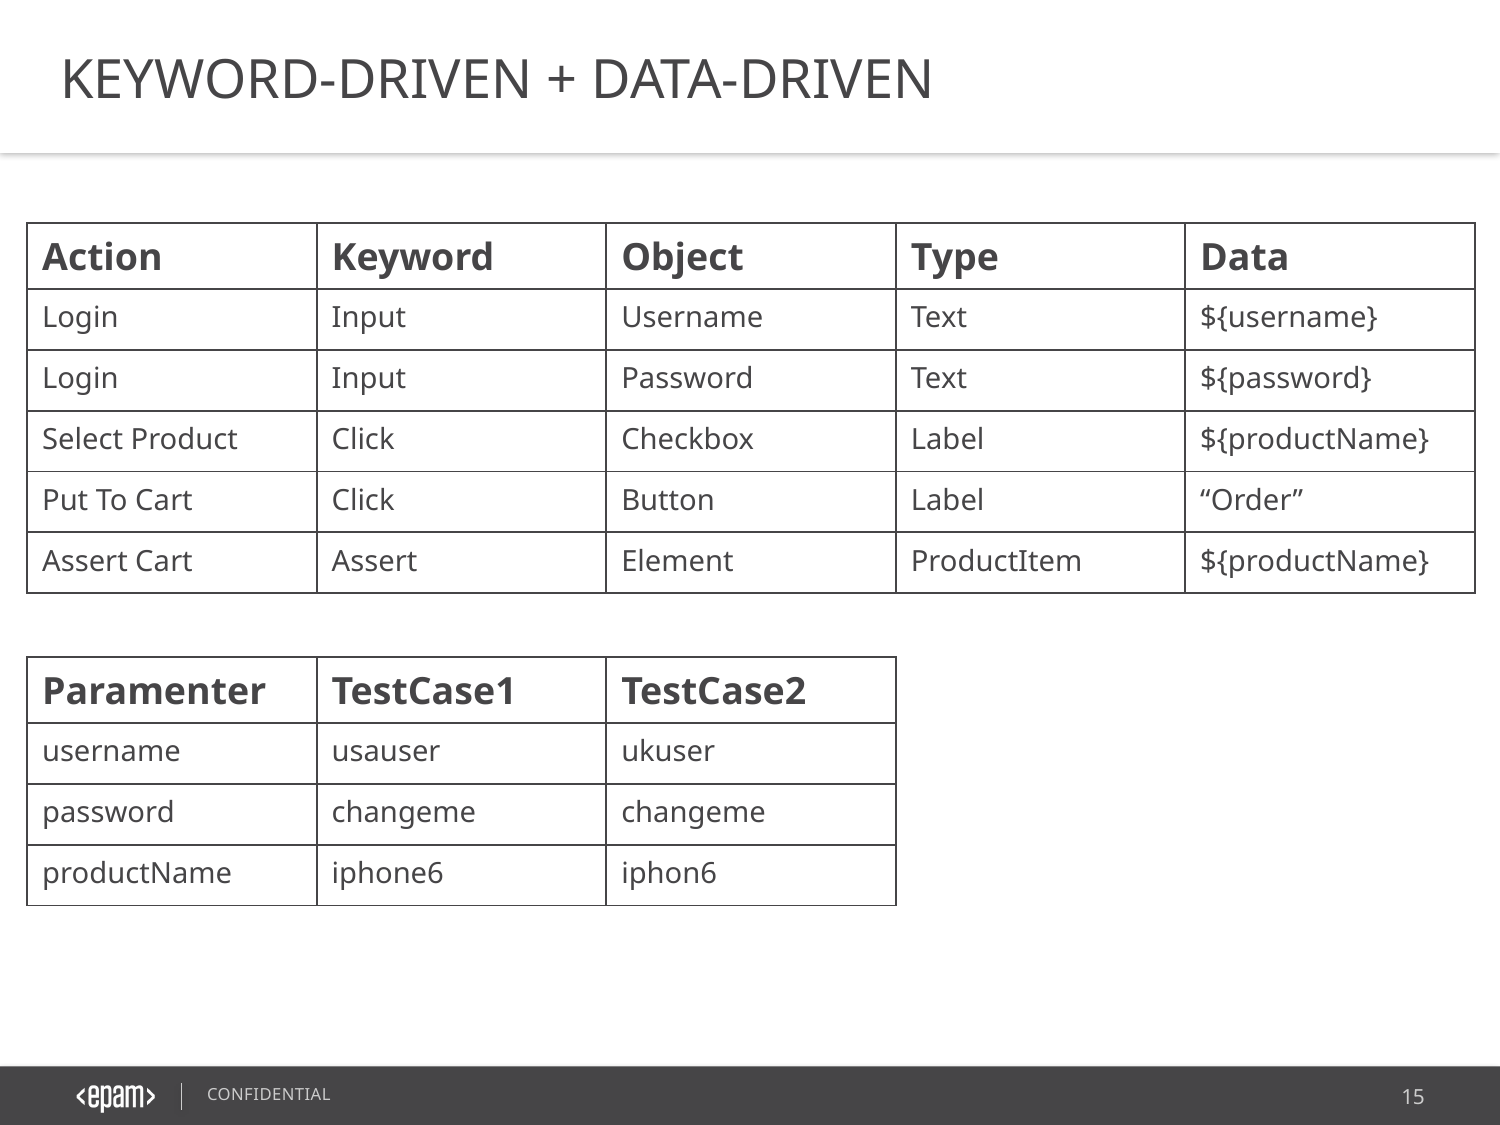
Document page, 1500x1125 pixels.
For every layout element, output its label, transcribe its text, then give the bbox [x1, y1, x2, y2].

table_cell Label [897, 472, 1184, 531]
table_header Data [1186, 224, 1474, 288]
list KEYWORD-DRIVEN + DATA-DRIVEN [0, 0, 1500, 153]
table_cell Text [897, 290, 1184, 349]
table_cell ProductItem [897, 533, 1184, 592]
table_cell Select Product [28, 412, 316, 471]
table_header Type [897, 224, 1184, 288]
table_cell productName [28, 846, 316, 905]
table_cell Put To Cart [28, 472, 316, 531]
table_cell Assert Cart [28, 533, 316, 592]
table_cell usauser [318, 724, 605, 783]
table_cell Input [318, 351, 605, 410]
table_cell iphone6 [318, 846, 605, 905]
table_cell Input [318, 290, 605, 349]
table_cell ${username} [1186, 290, 1474, 349]
table_header Keyword [318, 224, 605, 288]
table_header TestCase2 [607, 658, 895, 722]
table_cell Password [607, 351, 895, 410]
table_cell ukuser [607, 724, 895, 783]
table_cell Checkbox [607, 412, 895, 471]
table_cell changeme [607, 785, 895, 844]
table_cell ${productName} [1186, 533, 1474, 592]
table_cell Element [607, 533, 895, 592]
table_cell ${password} [1186, 351, 1474, 410]
table_cell Login [28, 290, 316, 349]
table_cell Click [318, 412, 605, 471]
table_cell Username [607, 290, 895, 349]
table_header Object [607, 224, 895, 288]
table_cell Click [318, 472, 605, 531]
table_header Action [28, 224, 316, 288]
table_cell Button [607, 472, 895, 531]
table_cell changeme [318, 785, 605, 844]
table_cell Label [897, 412, 1184, 471]
picture [76, 1085, 155, 1113]
table_cell Text [897, 351, 1184, 410]
table_cell password [28, 785, 316, 844]
table_cell Assert [318, 533, 605, 592]
table_cell iphon6 [607, 846, 895, 905]
table_header TestCase1 [318, 658, 605, 722]
table_cell username [28, 724, 316, 783]
table_header Paramenter [28, 658, 316, 722]
table_cell Login [28, 351, 316, 410]
table_cell ${productName} [1186, 412, 1474, 471]
table_cell “Order” [1186, 472, 1474, 531]
